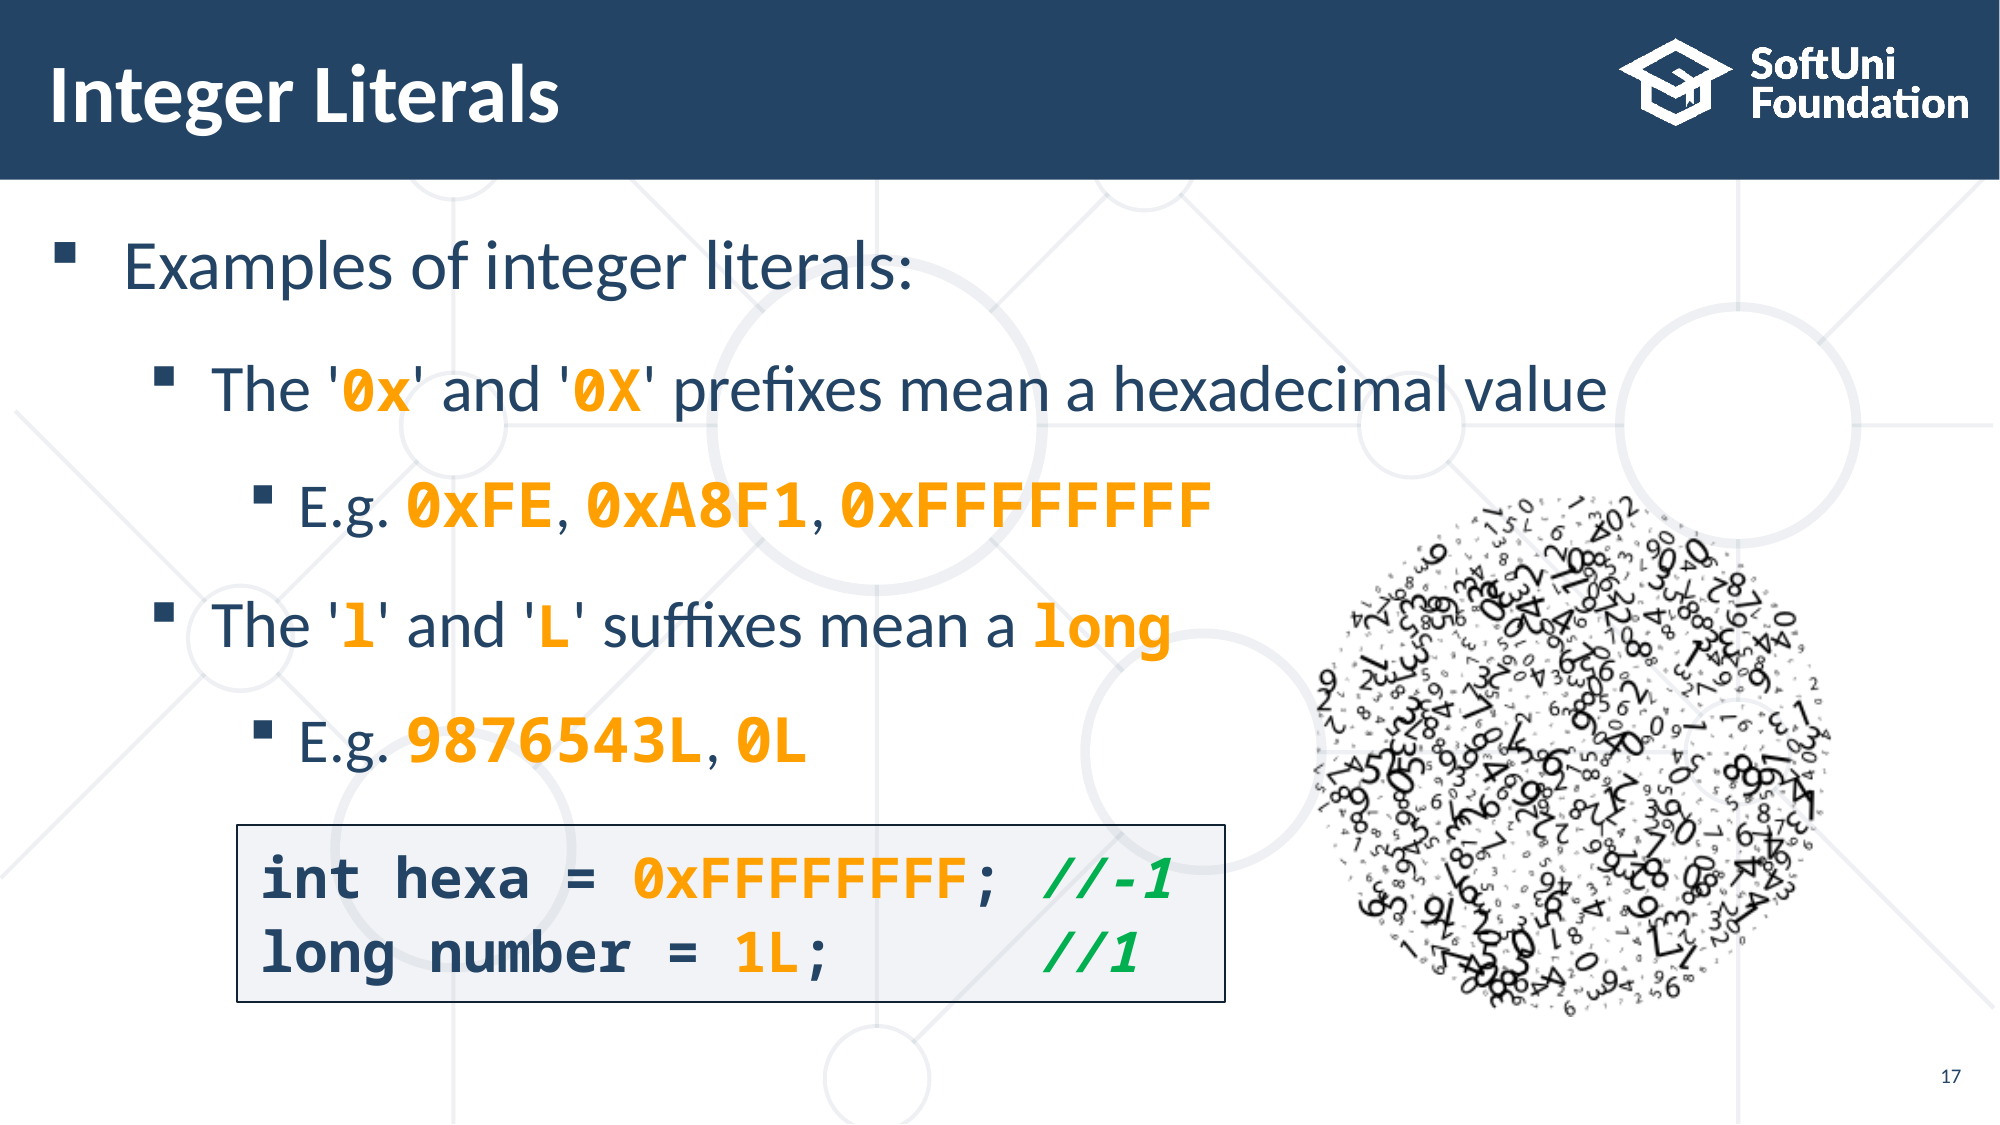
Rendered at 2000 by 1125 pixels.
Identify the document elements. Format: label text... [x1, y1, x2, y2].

picture [1311, 495, 1834, 1017]
picture [1618, 38, 1968, 126]
title Integer Literals [31, 16, 1591, 162]
list Examples of integer literals: The '0x' and '0X' prefixes mean a hexadecimal value E.g. 0xFE, 0xA8F1, 0xFFFFFFFF The 'l' and 'L' suffixes mean a long E.g. 9876543L, 0L [31, 196, 1970, 1050]
slide_number 17 [1896, 1049, 1968, 1101]
text_box int hexa = 0xFFFFFFFF; //-1 long number = 1L; //1 [237, 824, 1225, 1002]
